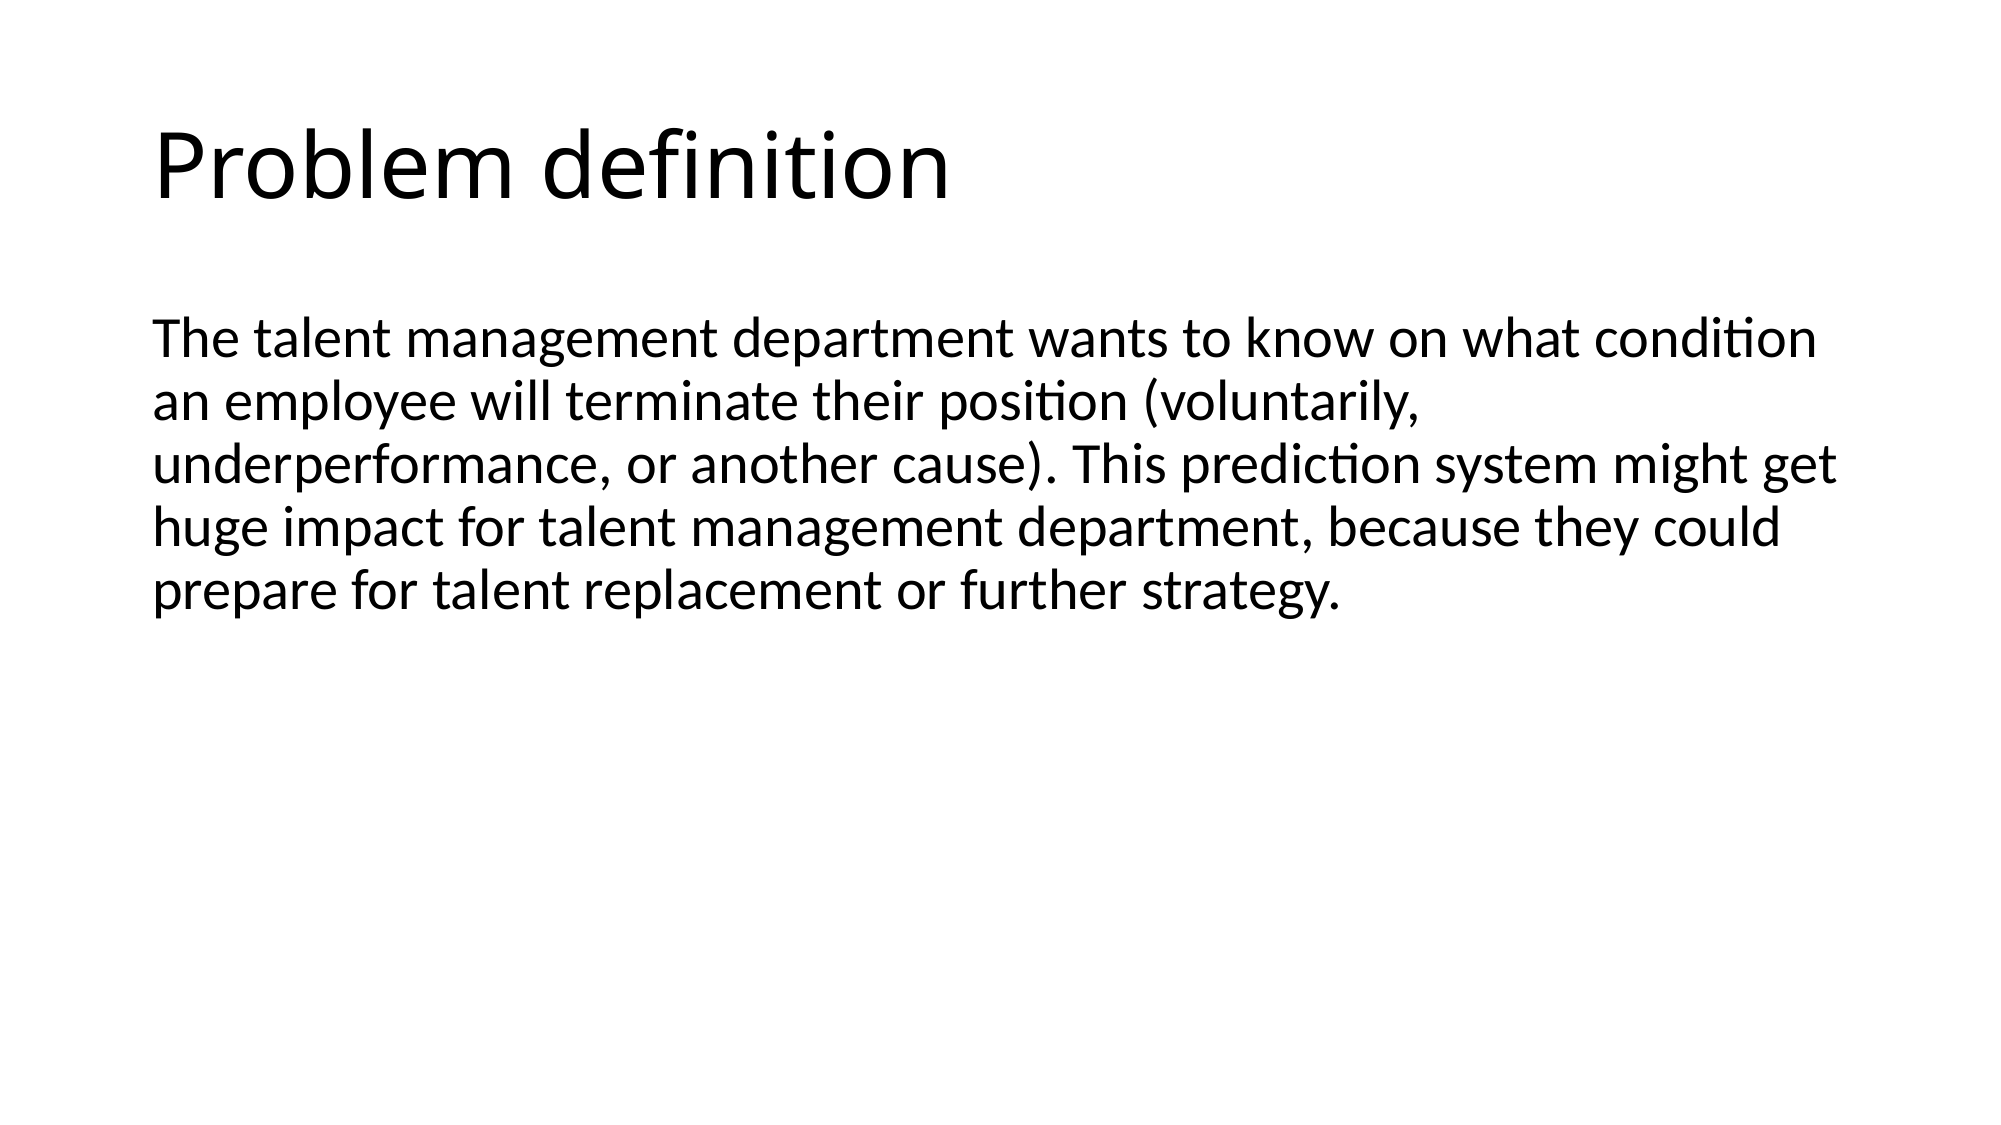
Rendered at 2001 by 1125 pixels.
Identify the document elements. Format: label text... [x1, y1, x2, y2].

title Problem definition [137, 59, 1863, 278]
list The talent management department wants to know on what condition an employee will terminate their position (voluntarily, underperformance, or another cause). This prediction system might get huge impact for talent management department, because they could prepare for talent replacement or further strategy. [137, 299, 1863, 1014]
